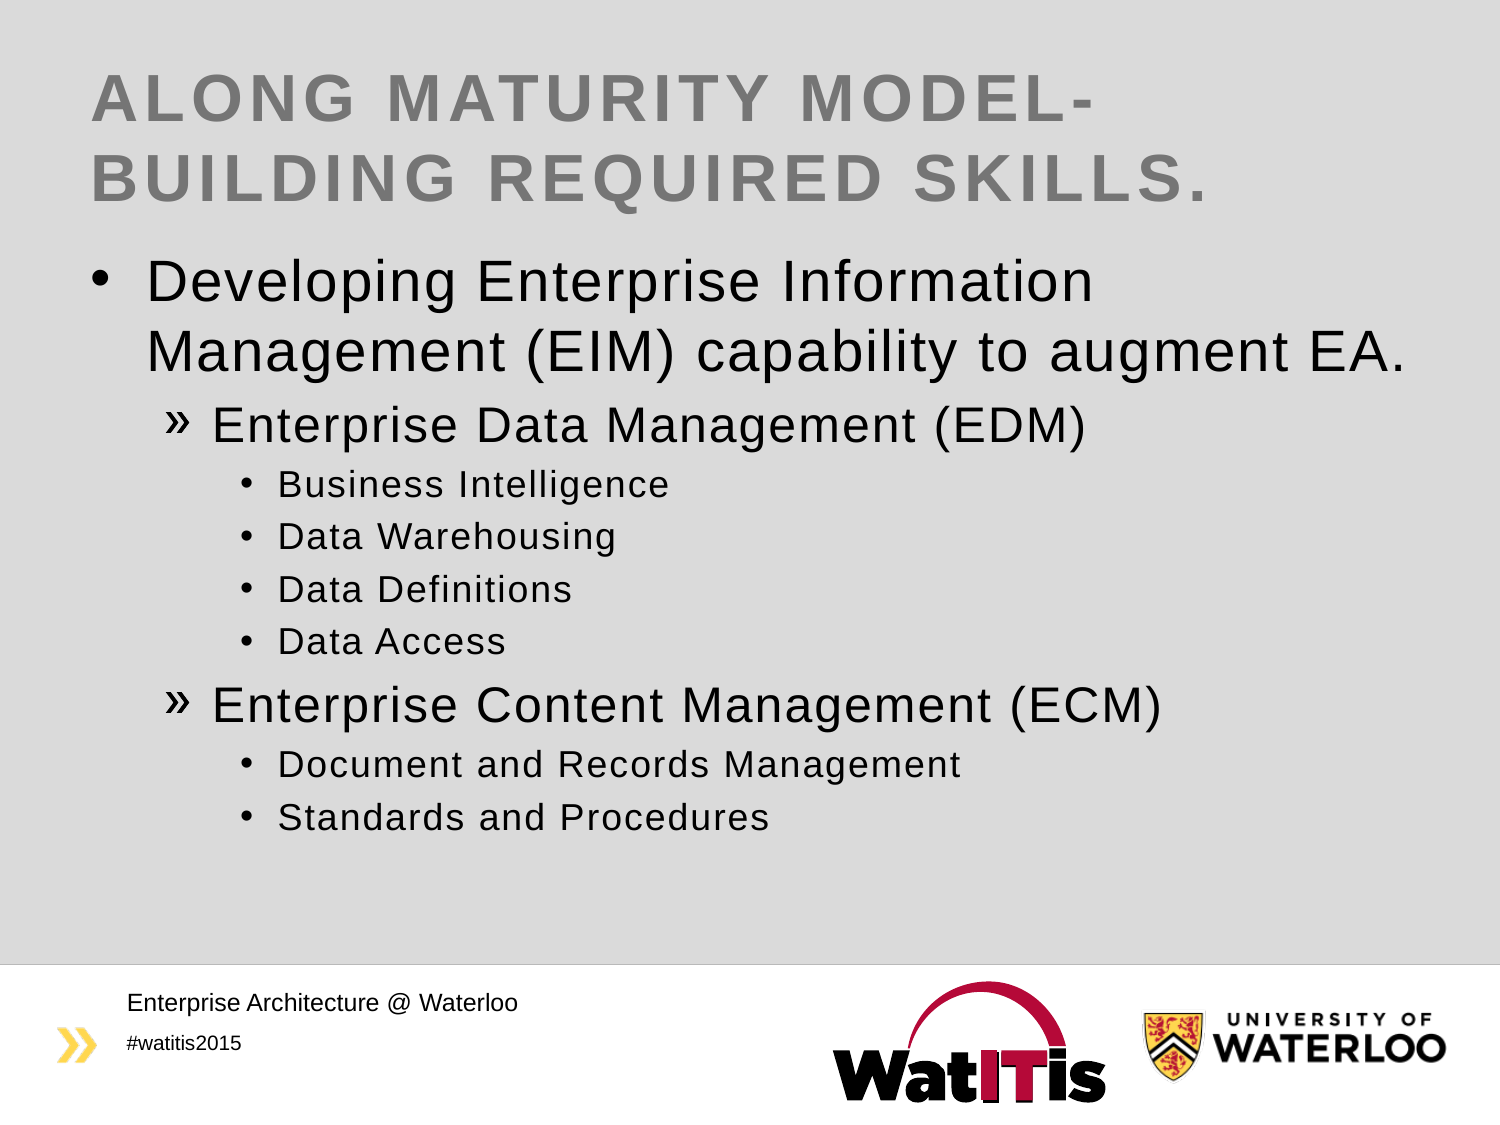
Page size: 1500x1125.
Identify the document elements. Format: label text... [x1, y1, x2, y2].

footer Enterprise Architecture @ Waterloo [111, 981, 819, 1023]
picture [165, 690, 190, 715]
list Developing Enterprise Information Management (EIM) capability to augment EA. Enterprise Data Management (EDM) Business Intelligence Data Warehousing Data Definitions Data Access Enterprise Content Management (ECM) Document and Records Management Standards and Procedures [75, 235, 1425, 943]
title Along Maturity Model- Building required skills. [75, 47, 1425, 235]
picture [165, 410, 190, 435]
